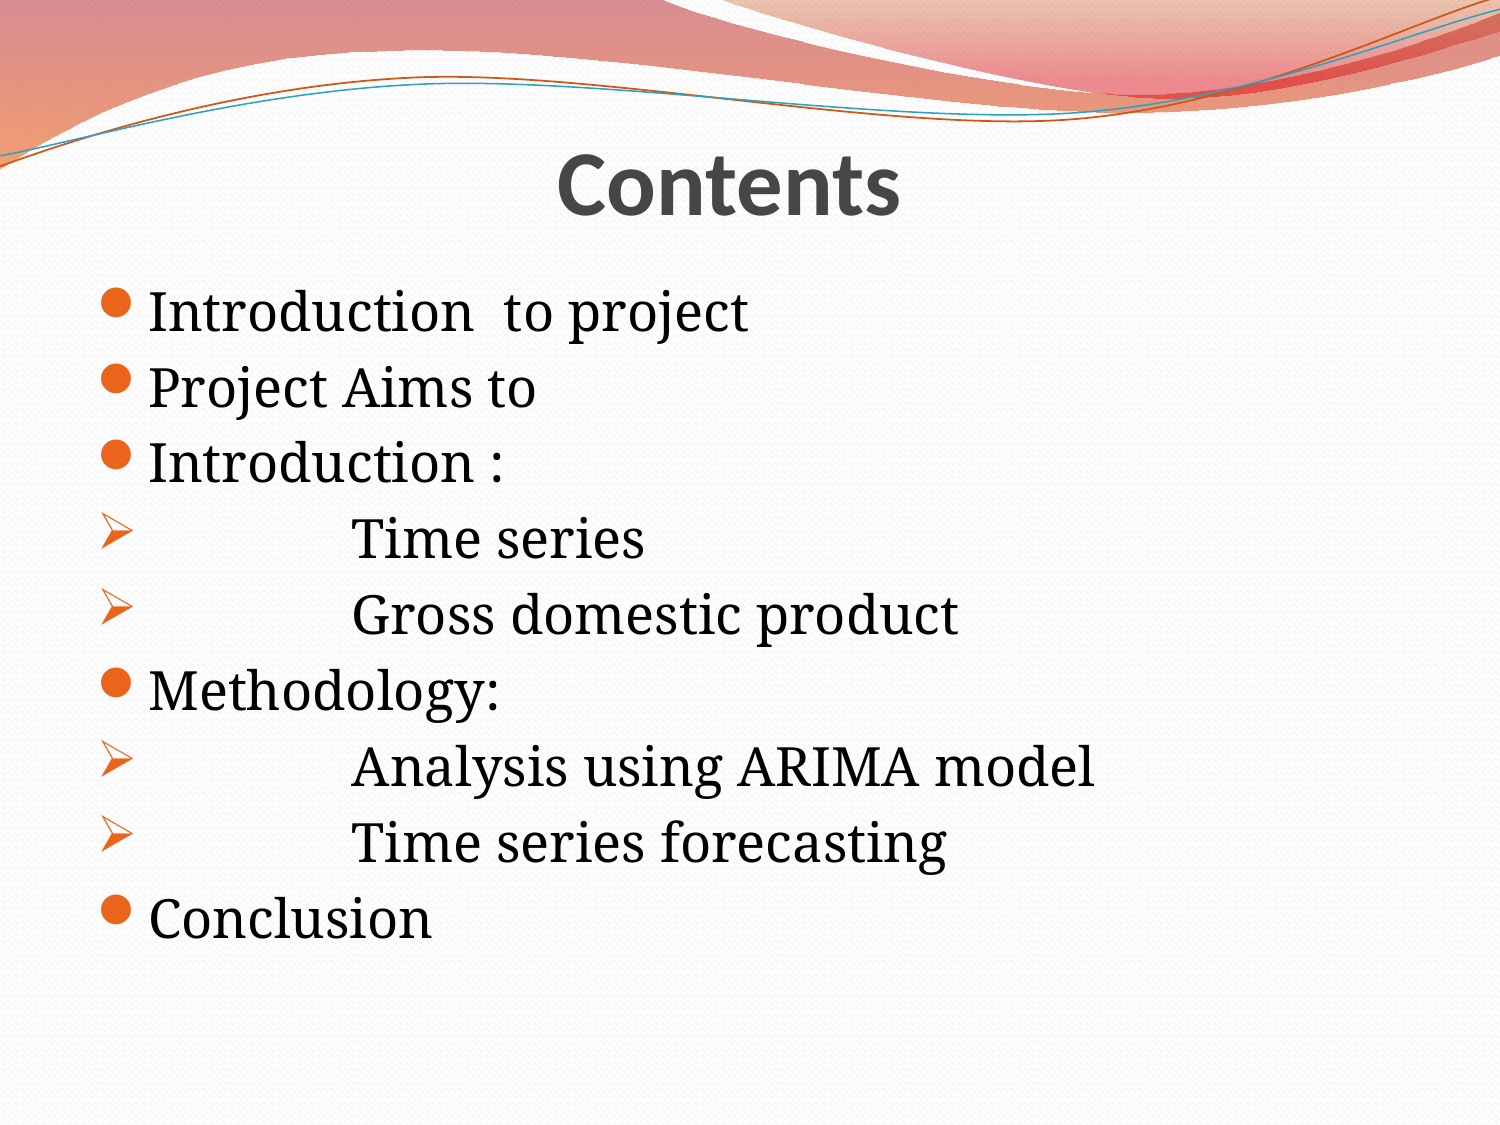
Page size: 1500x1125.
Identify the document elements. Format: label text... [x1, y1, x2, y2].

list Introduction to project Project Aims to Introduction : Time series Gross domestic product Methodology: Analysis using ARIMA model Time series forecasting Conclusion [82, 269, 1432, 990]
title Contents [75, 115, 1425, 235]
